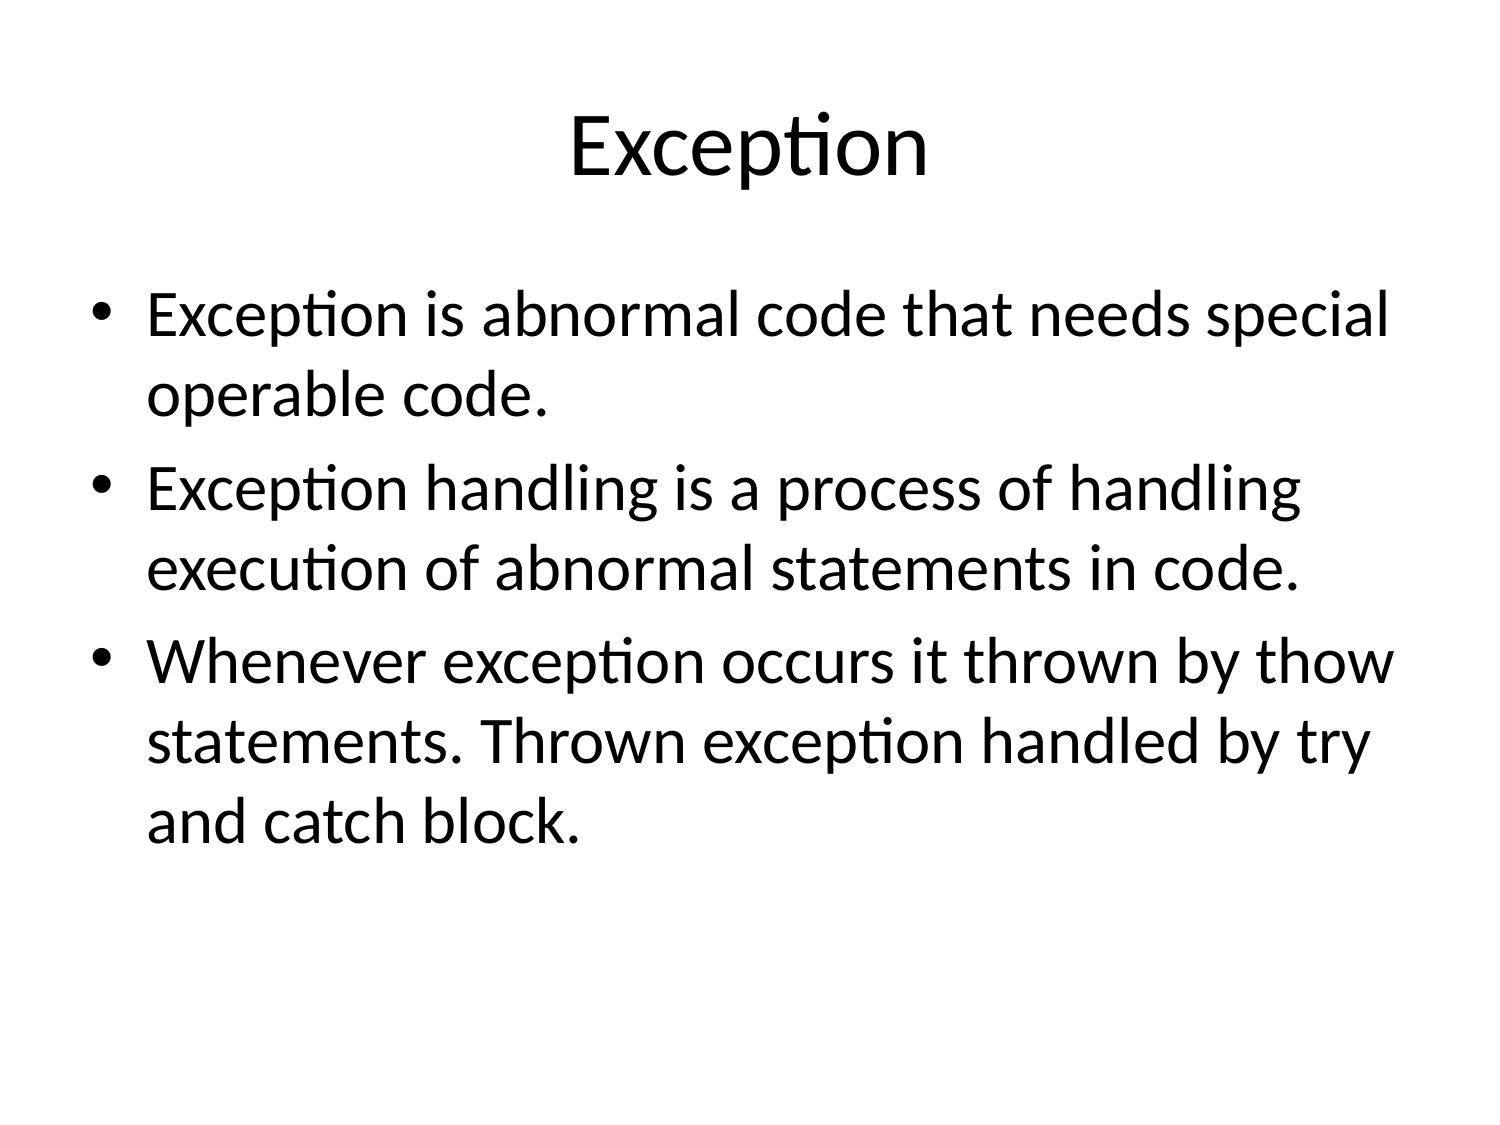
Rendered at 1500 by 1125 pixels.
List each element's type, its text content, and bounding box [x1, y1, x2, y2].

title Exception [75, 45, 1425, 233]
list Exception is abnormal code that needs special operable code. Exception handling is a process of handling execution of abnormal statements in code. Whenever exception occurs it thrown by thow statements. Thrown exception handled by try and catch block. [75, 262, 1425, 1005]
